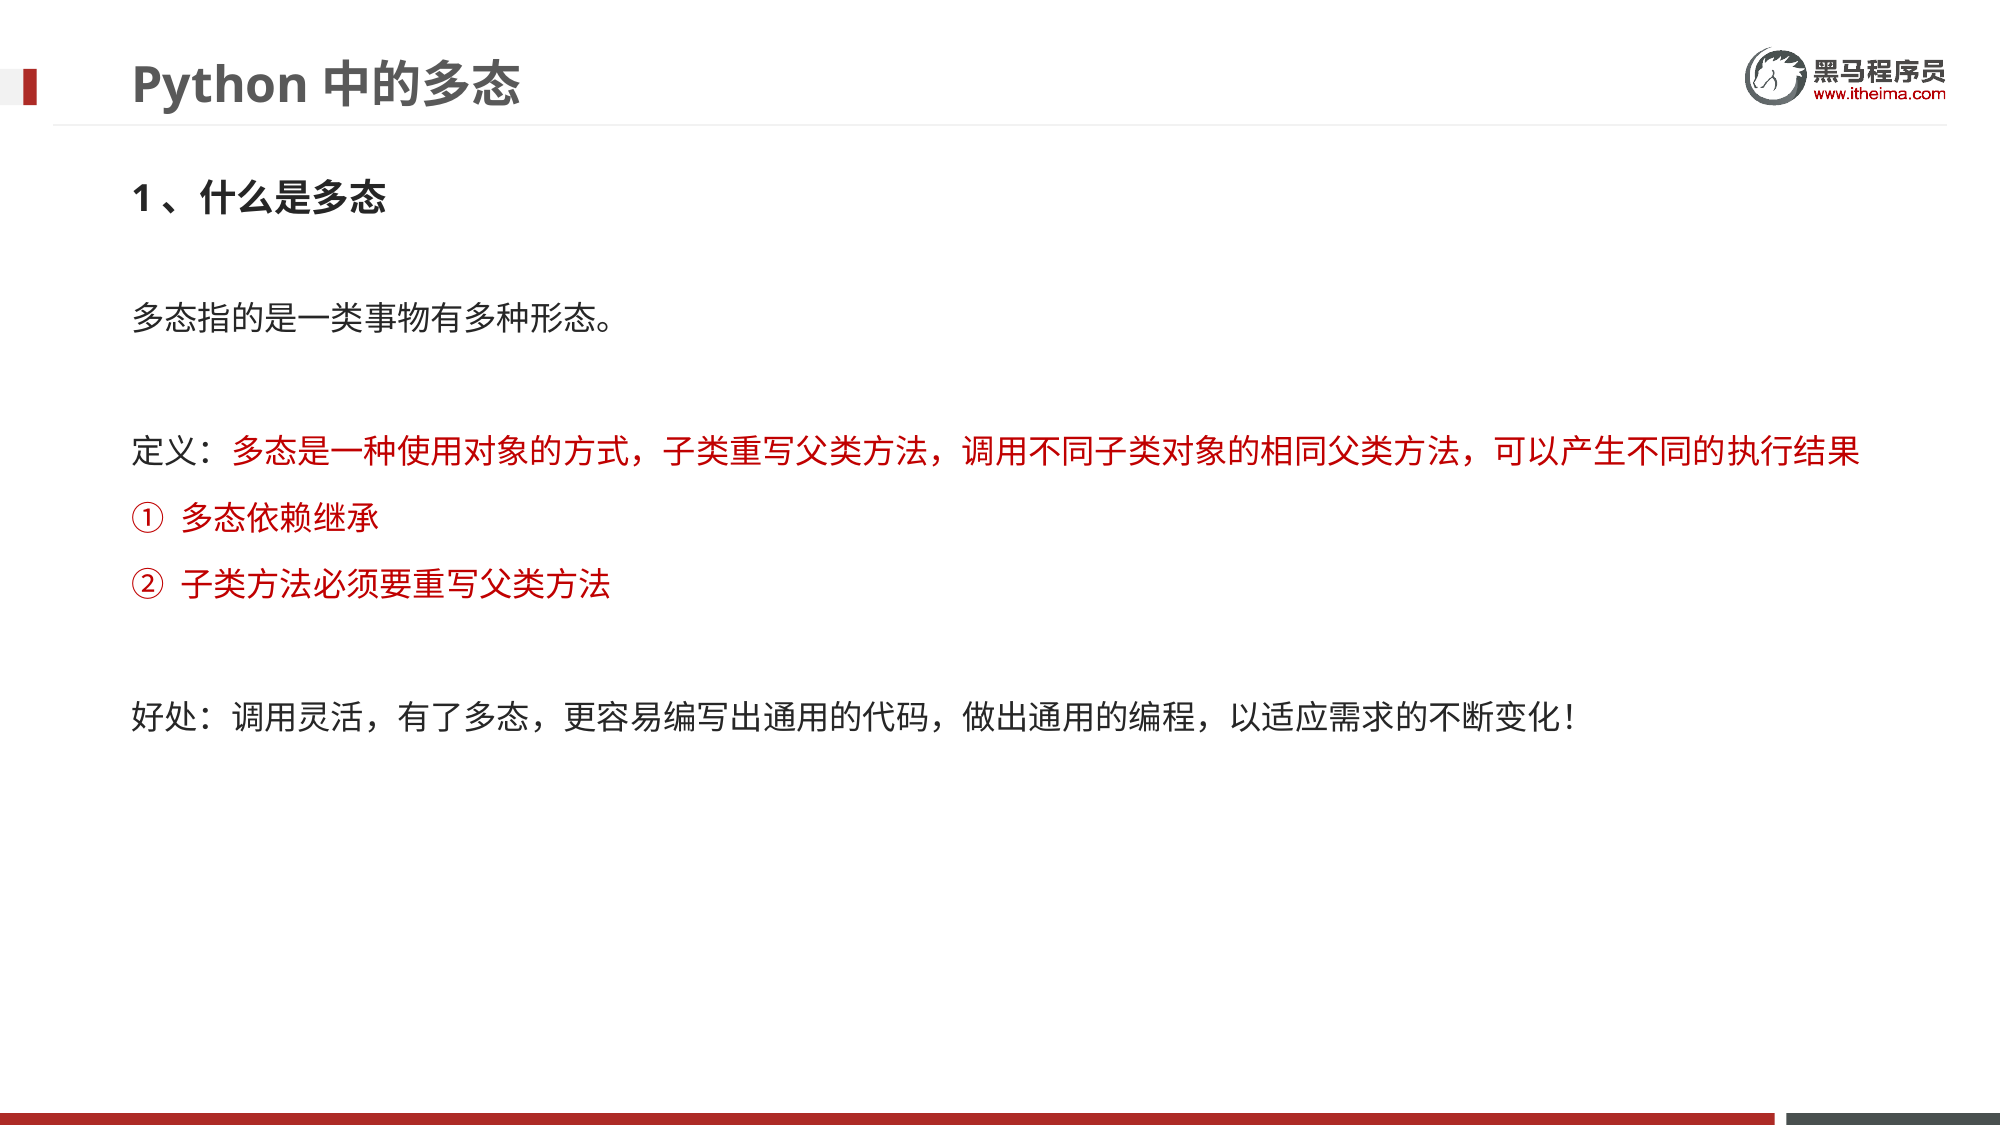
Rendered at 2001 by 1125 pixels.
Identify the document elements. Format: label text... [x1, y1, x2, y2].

picture [1744, 46, 1946, 106]
title Python中的多态 [116, 40, 1556, 125]
list 1、什么是多态 [116, 154, 1880, 239]
list 多态指的是一类事物有多种形态。 定义：多态是一种使用对象的方式，子类重写父类方法，调用不同子类对象的相同父类方法，可以产生不同的执行结果 ① 多态依赖继承 ② 子类方法必须要重写父类方法 好处：调用灵活，有了多态，更容易编写出通用的代码，做出通用的编程，以适应需求的不断变化！ [116, 270, 1880, 963]
